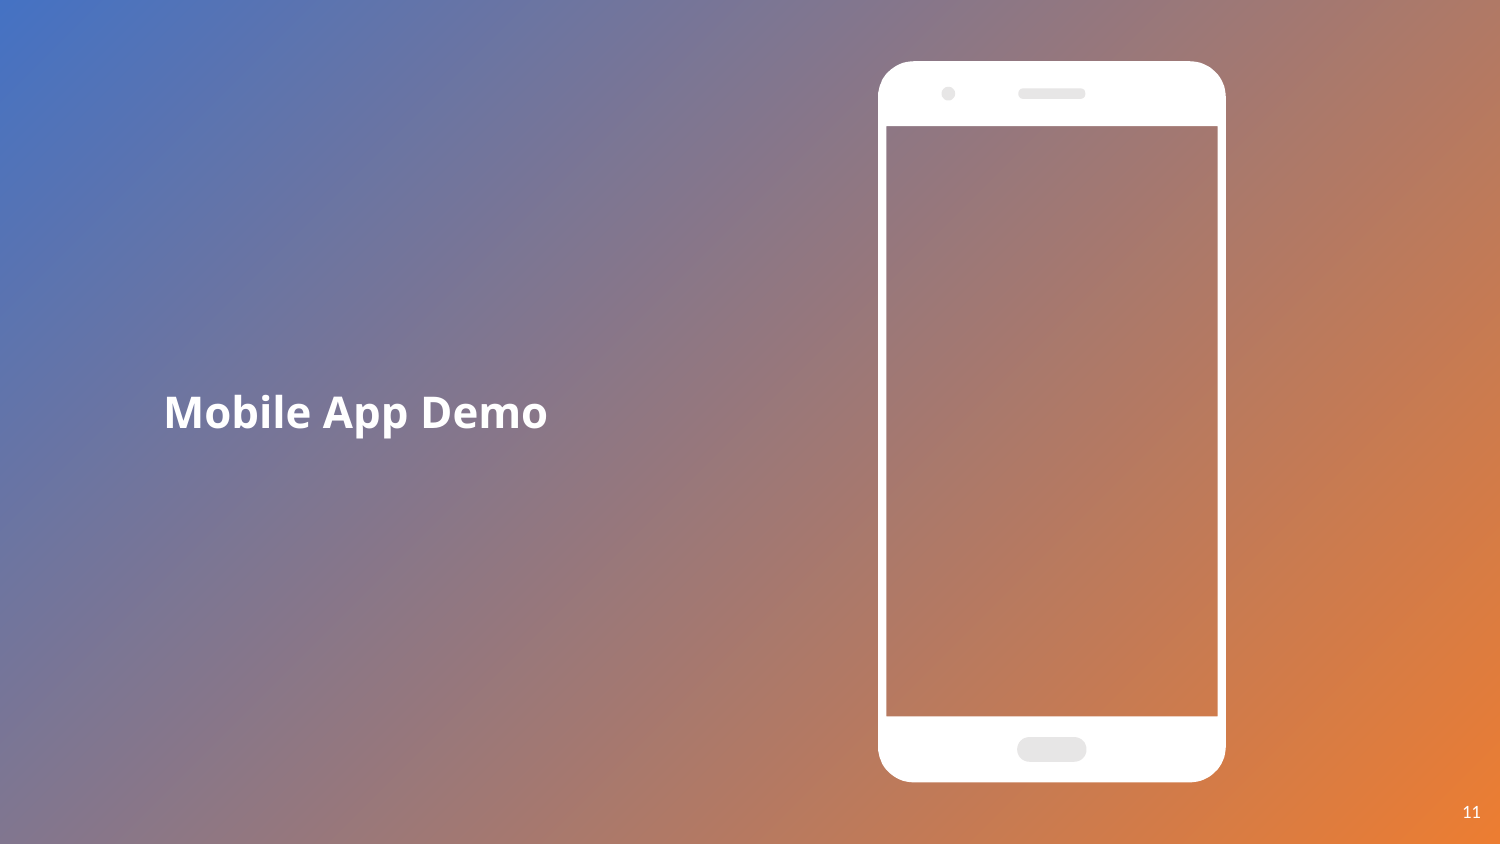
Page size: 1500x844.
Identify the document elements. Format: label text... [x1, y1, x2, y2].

list Mobile App Demo [163, 252, 878, 630]
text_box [878, 61, 1226, 783]
slide_number 11 [1391, 779, 1482, 844]
